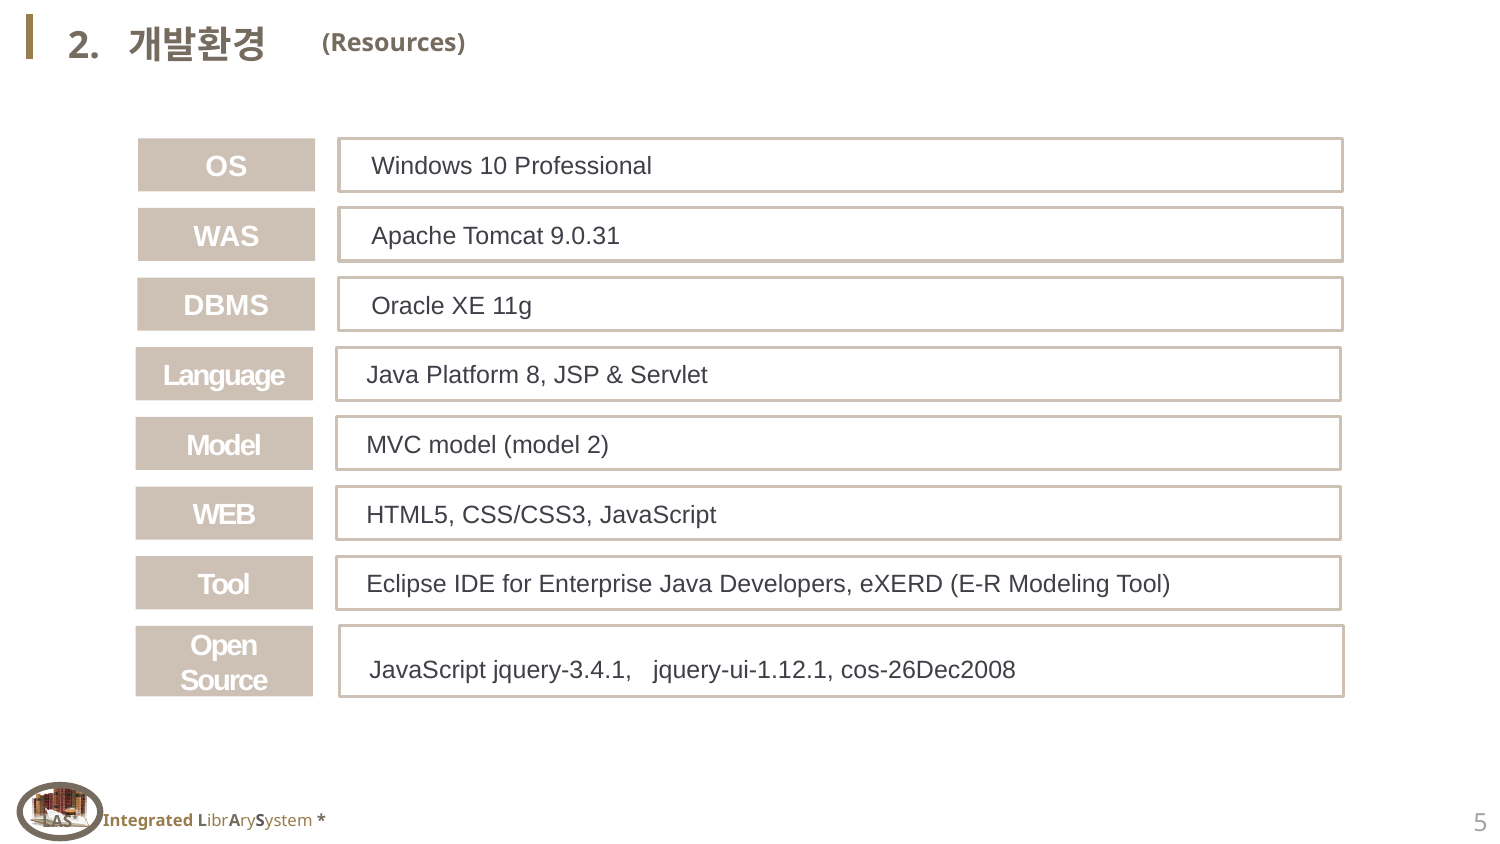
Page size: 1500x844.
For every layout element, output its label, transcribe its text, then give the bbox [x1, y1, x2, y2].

text_box (Resources) [420, 18, 662, 64]
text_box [135, 486, 1341, 540]
picture [77, 783, 91, 790]
text_box 2. 개발환경 [53, 13, 420, 73]
picture [29, 789, 91, 830]
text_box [137, 277, 1343, 331]
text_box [135, 416, 1341, 471]
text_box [135, 625, 1344, 697]
picture [29, 783, 43, 790]
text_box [135, 555, 1341, 610]
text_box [135, 346, 1341, 401]
slide_number 5 [1152, 800, 1500, 844]
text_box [137, 207, 1344, 262]
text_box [137, 138, 1344, 192]
